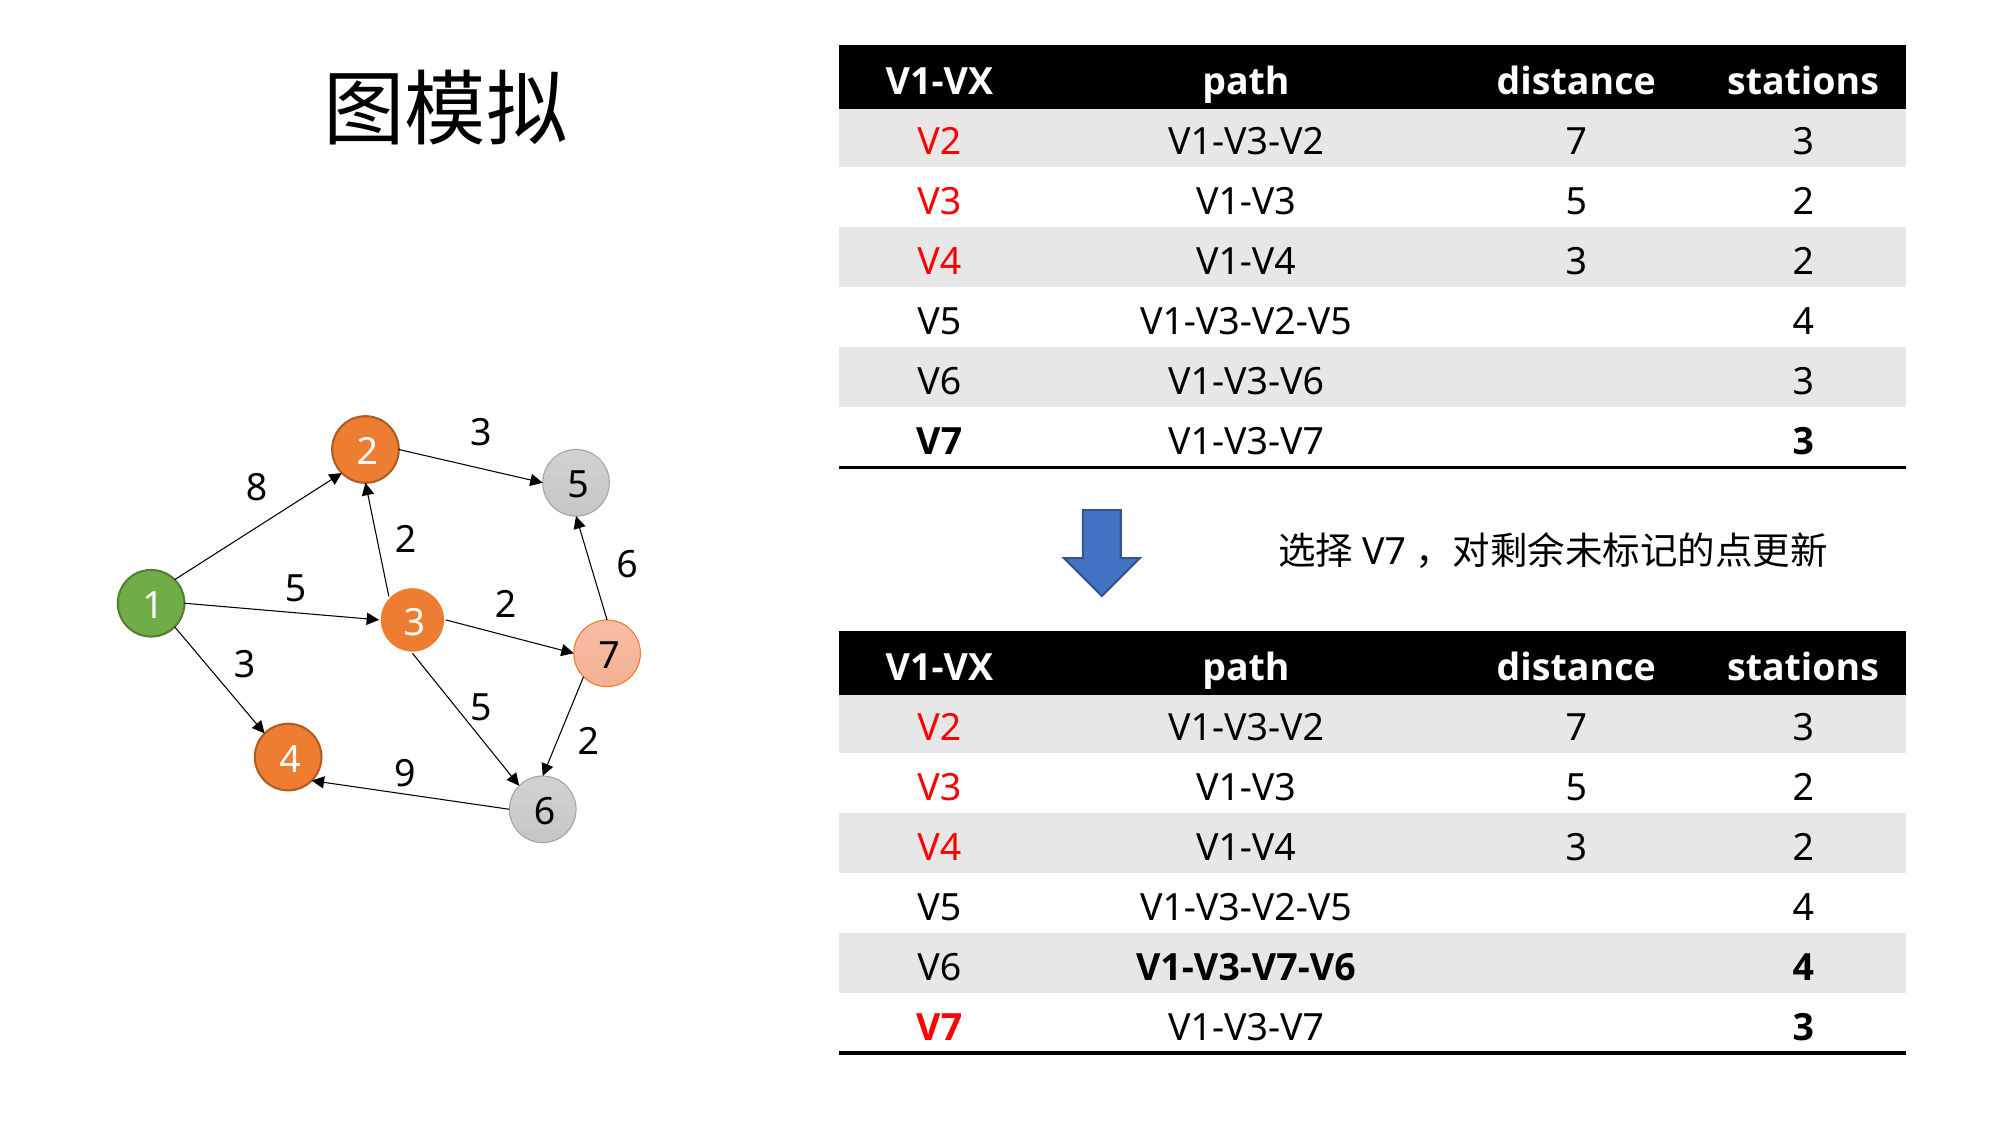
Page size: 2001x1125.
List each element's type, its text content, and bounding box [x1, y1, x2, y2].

title 图模拟 [137, 59, 755, 164]
text_box 选择V7，对剩余未标记的点更新 [1199, 519, 1907, 580]
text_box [117, 400, 653, 843]
text_box [1061, 509, 1143, 598]
